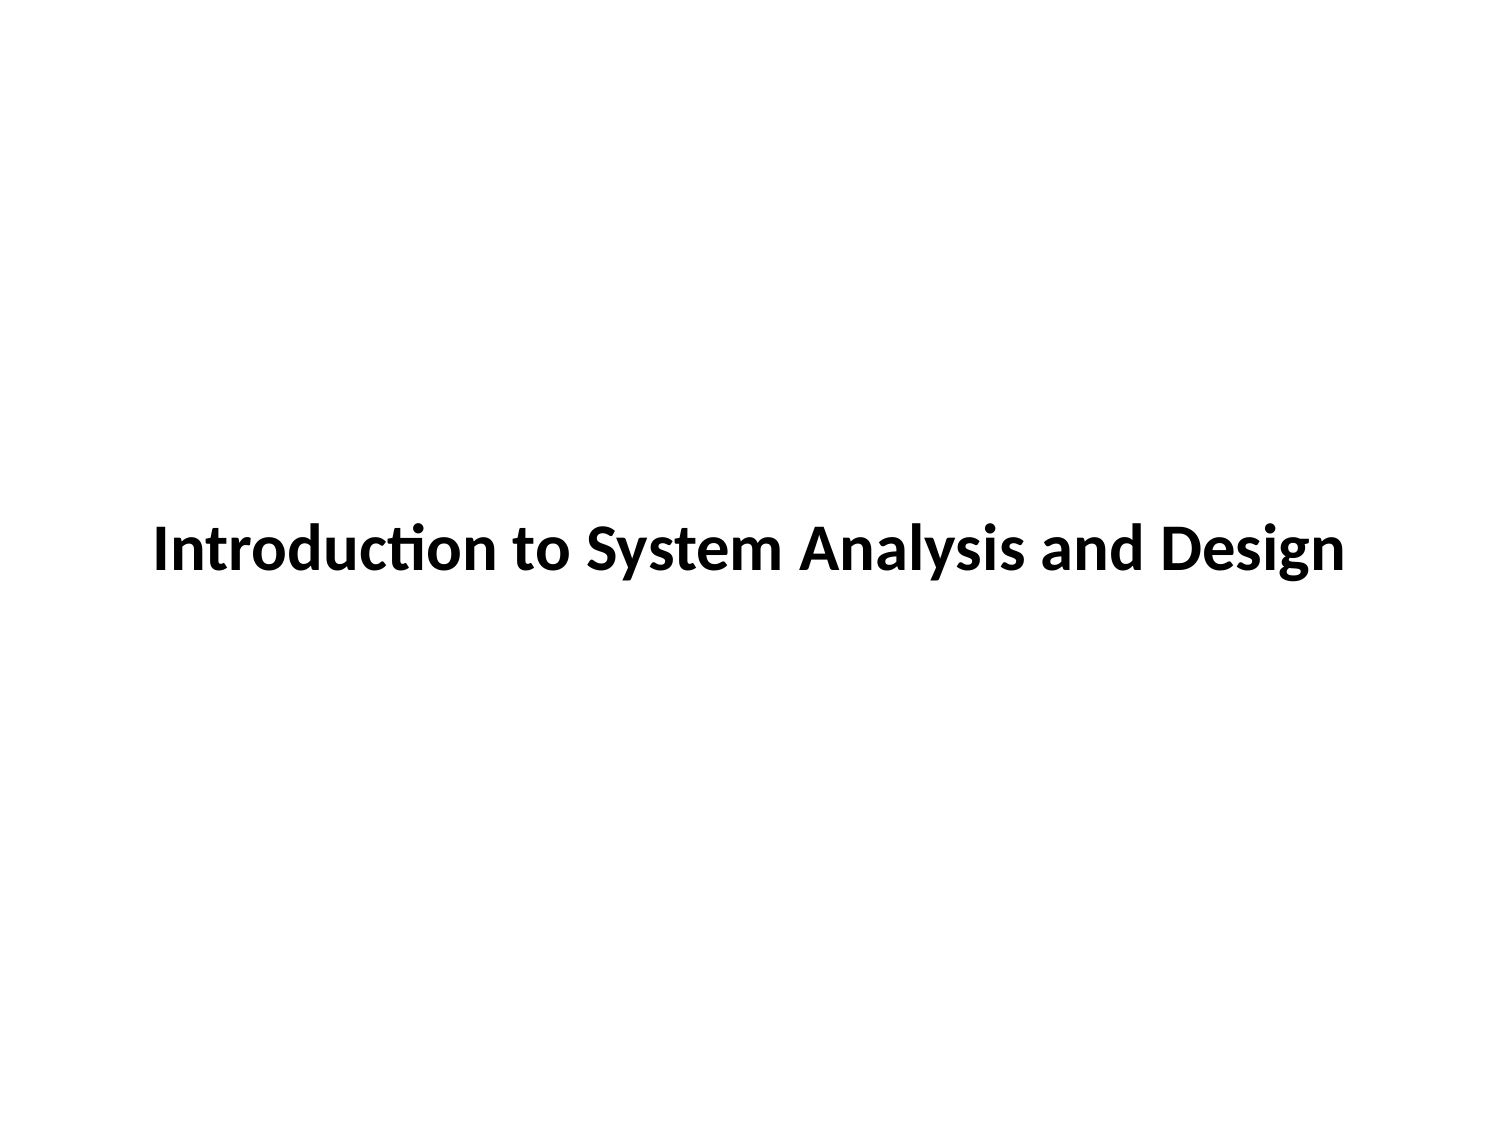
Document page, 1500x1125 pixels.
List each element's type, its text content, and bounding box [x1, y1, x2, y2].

title Introduction to System Analysis and Design [75, 450, 1425, 638]
